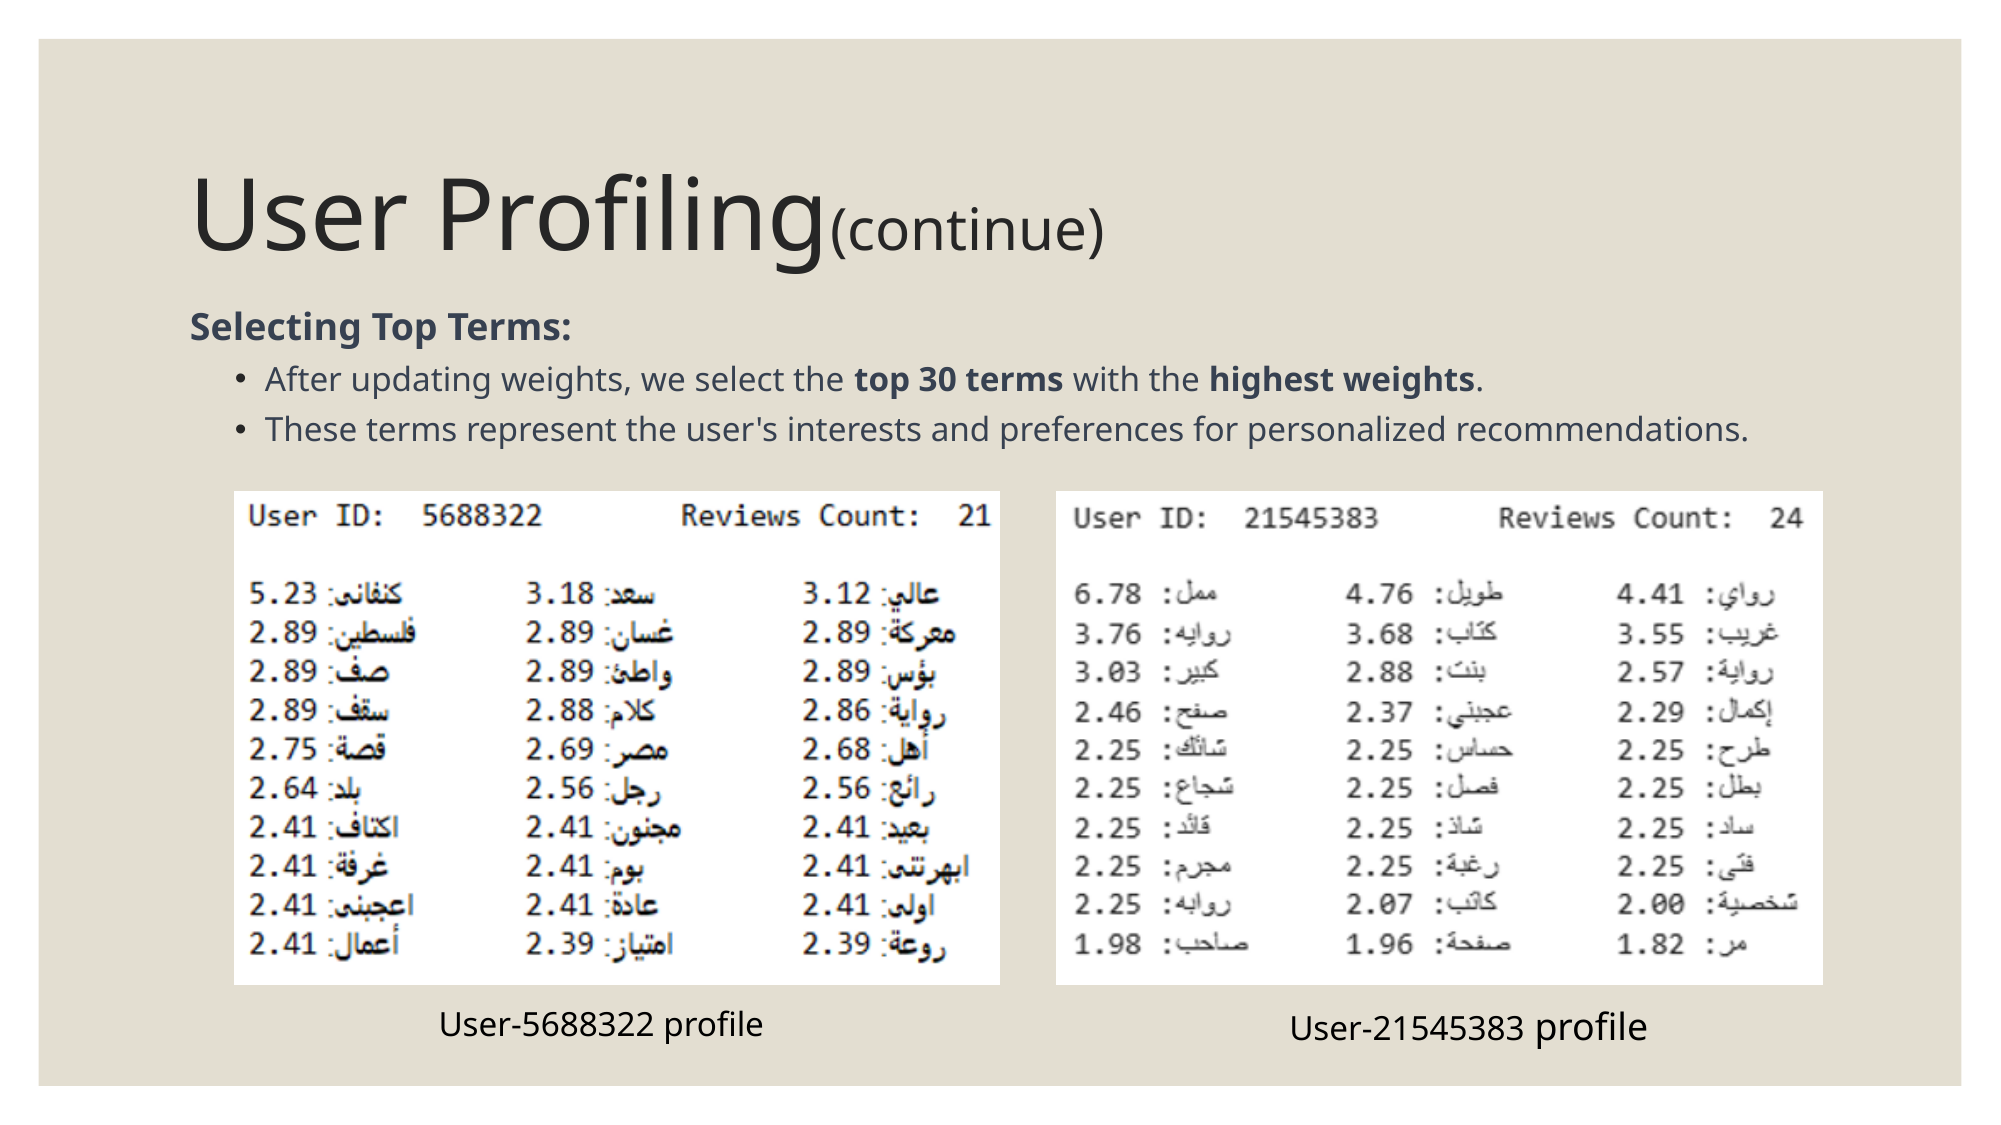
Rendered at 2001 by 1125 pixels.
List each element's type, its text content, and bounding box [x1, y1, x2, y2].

list Selecting Top Terms: After updating weights, we select the top 30 terms with the highest weights. These terms represent the user's interests and preferences for personalized recommendations. [174, 295, 1825, 481]
title User Profiling(continue) [174, 105, 1825, 295]
picture [234, 491, 1000, 985]
picture [1056, 491, 1823, 985]
text_box User-21545383 profile [1274, 995, 1728, 1056]
text_box User-5688322 profile [423, 995, 785, 1051]
